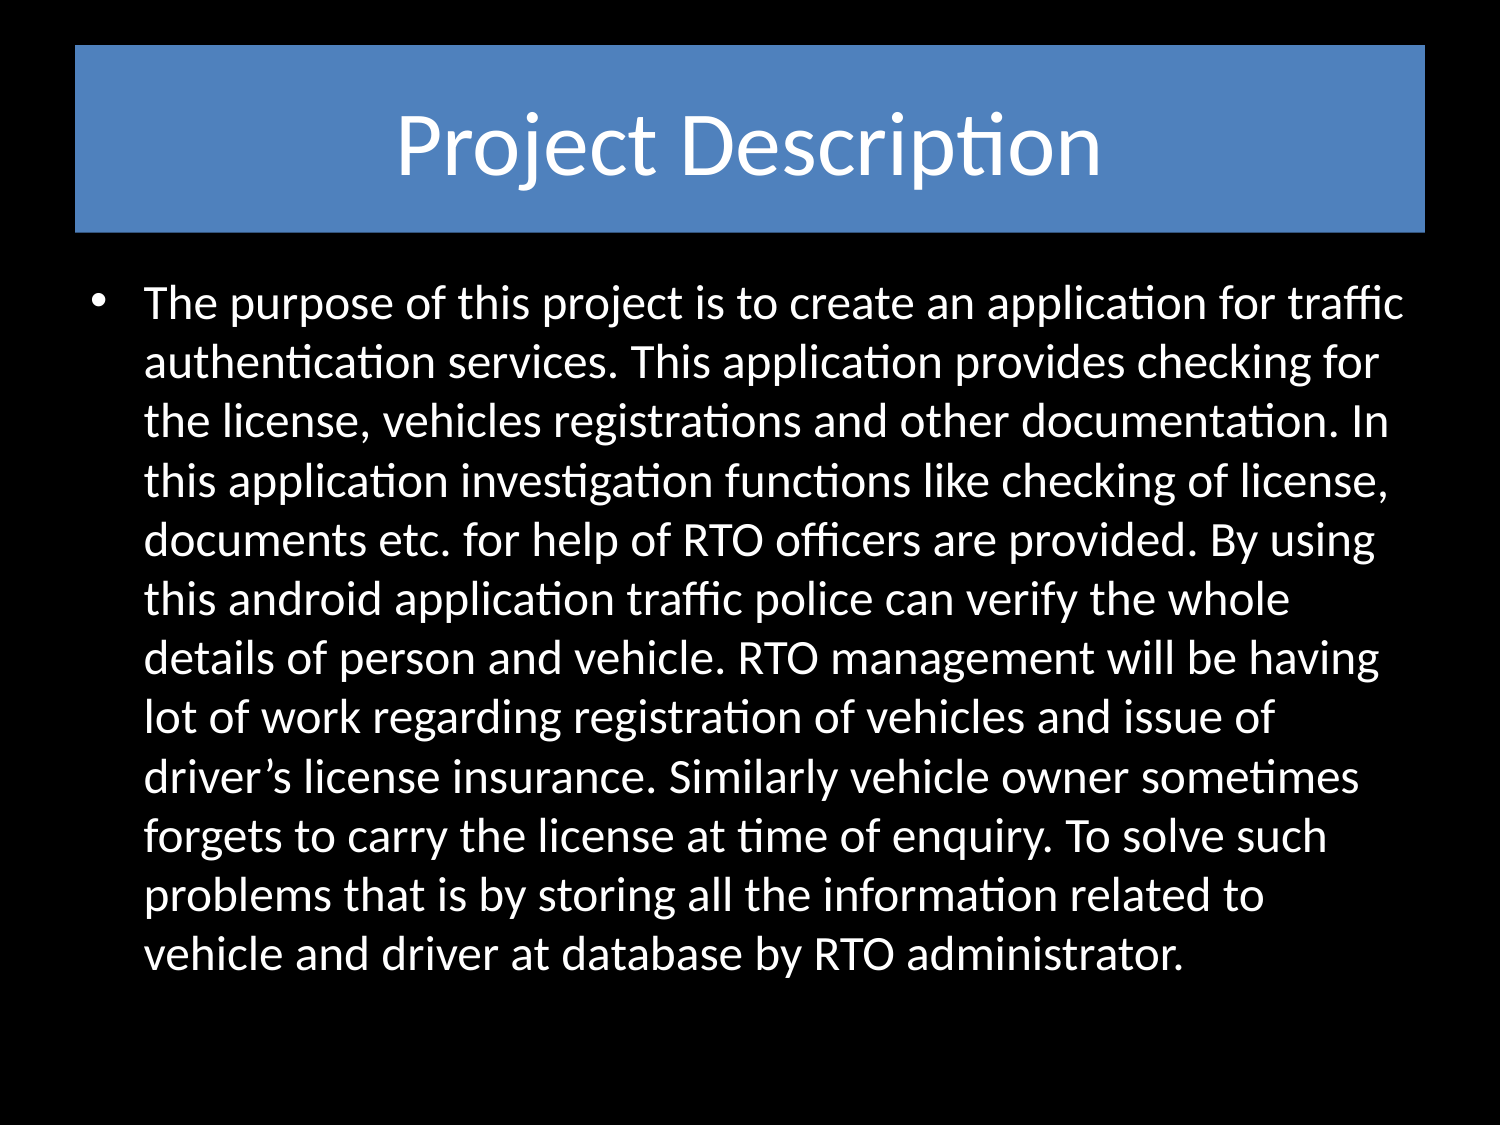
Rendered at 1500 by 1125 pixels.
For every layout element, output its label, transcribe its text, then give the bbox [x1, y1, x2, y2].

list The purpose of this project is to create an application for traffic authentication services. This application provides checking for the license, vehicles registrations and other documentation. In this application investigation functions like checking of license, documents etc. for help of RTO officers are provided. By using this android application traffic police can verify the whole details of person and vehicle. RTO management will be having lot of work regarding registration of vehicles and issue of driver’s license insurance. Similarly vehicle owner sometimes forgets to carry the license at time of enquiry. To solve such problems that is by storing all the information related to vehicle and driver at database by RTO administrator. [75, 262, 1425, 1005]
title Project Description [75, 45, 1425, 233]
